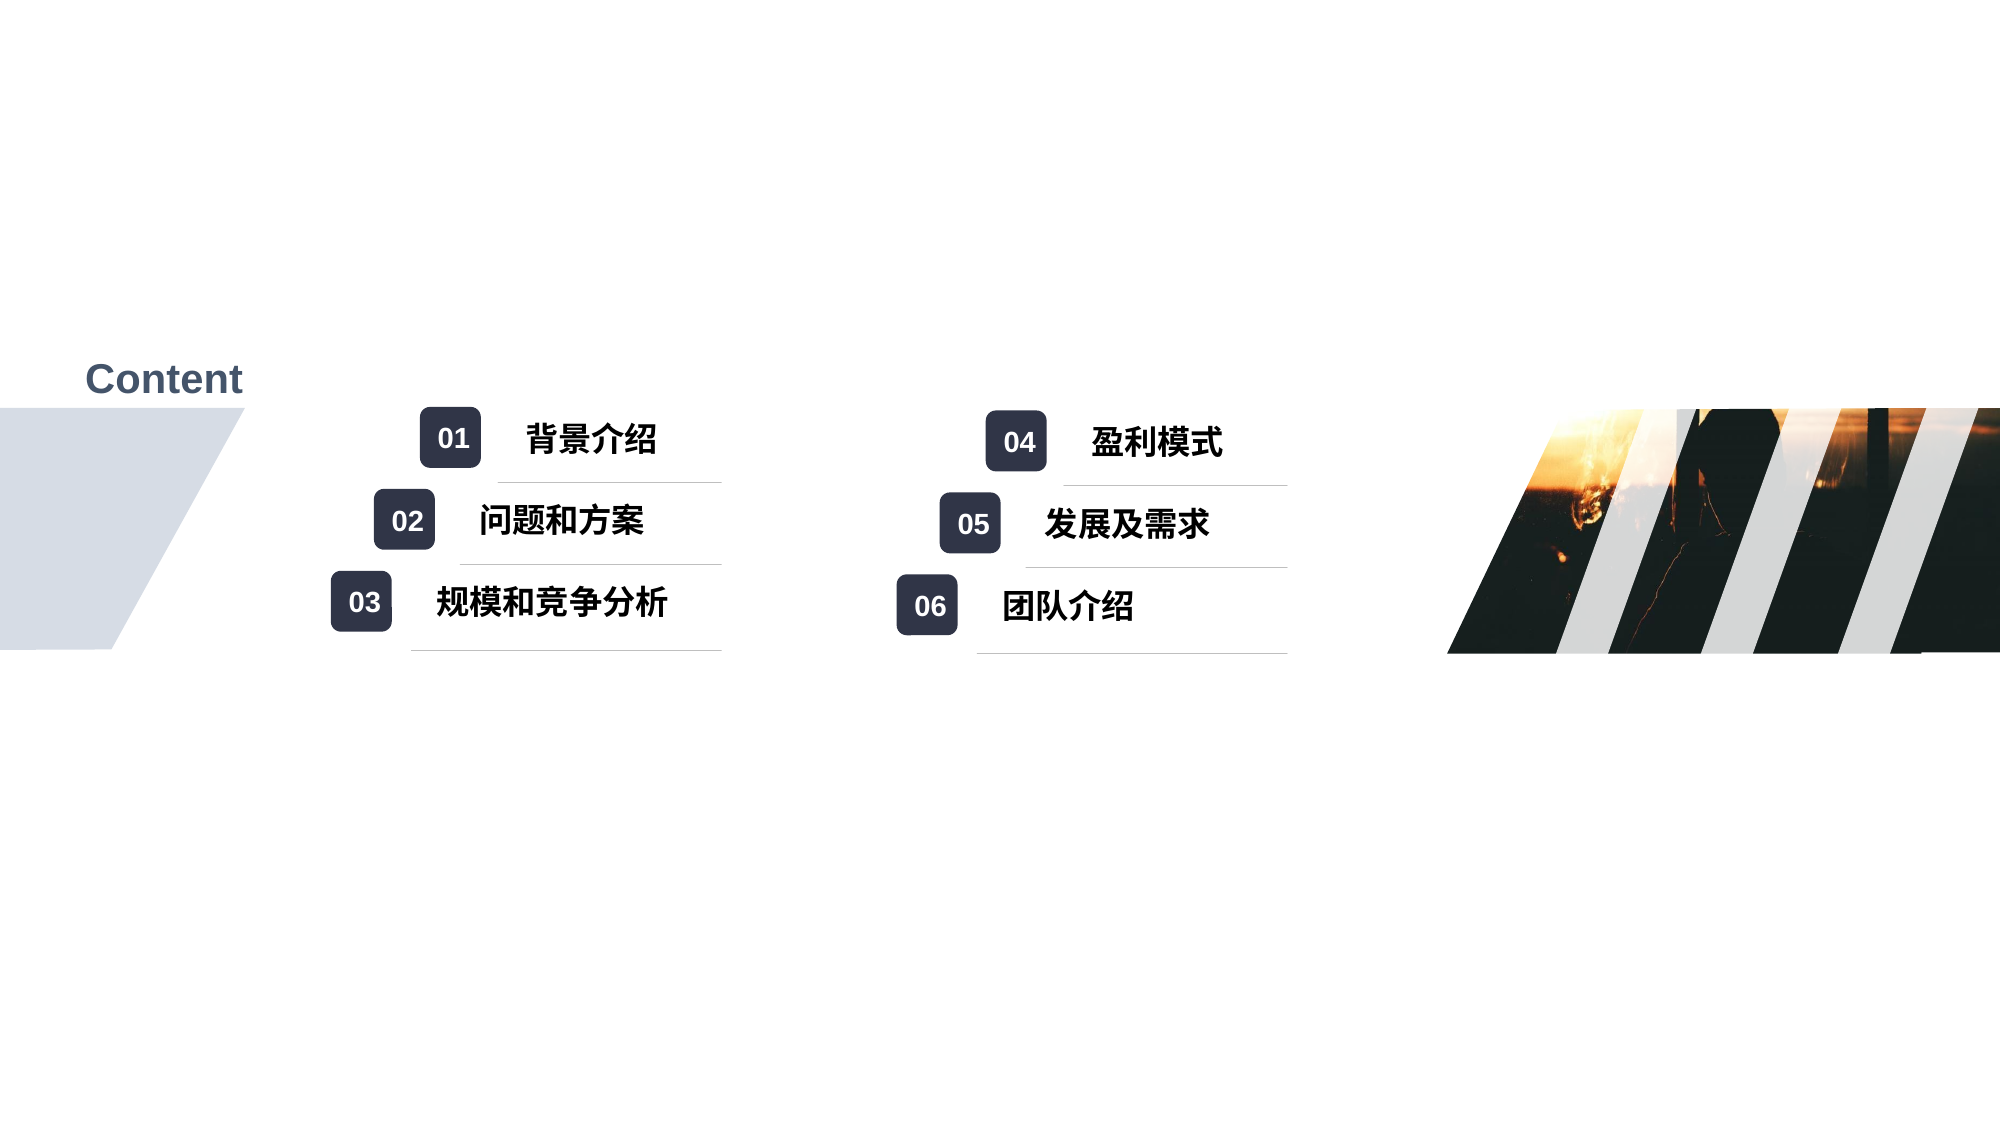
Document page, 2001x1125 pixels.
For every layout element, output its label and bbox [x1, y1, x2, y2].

text_box [0, 325, 2000, 745]
